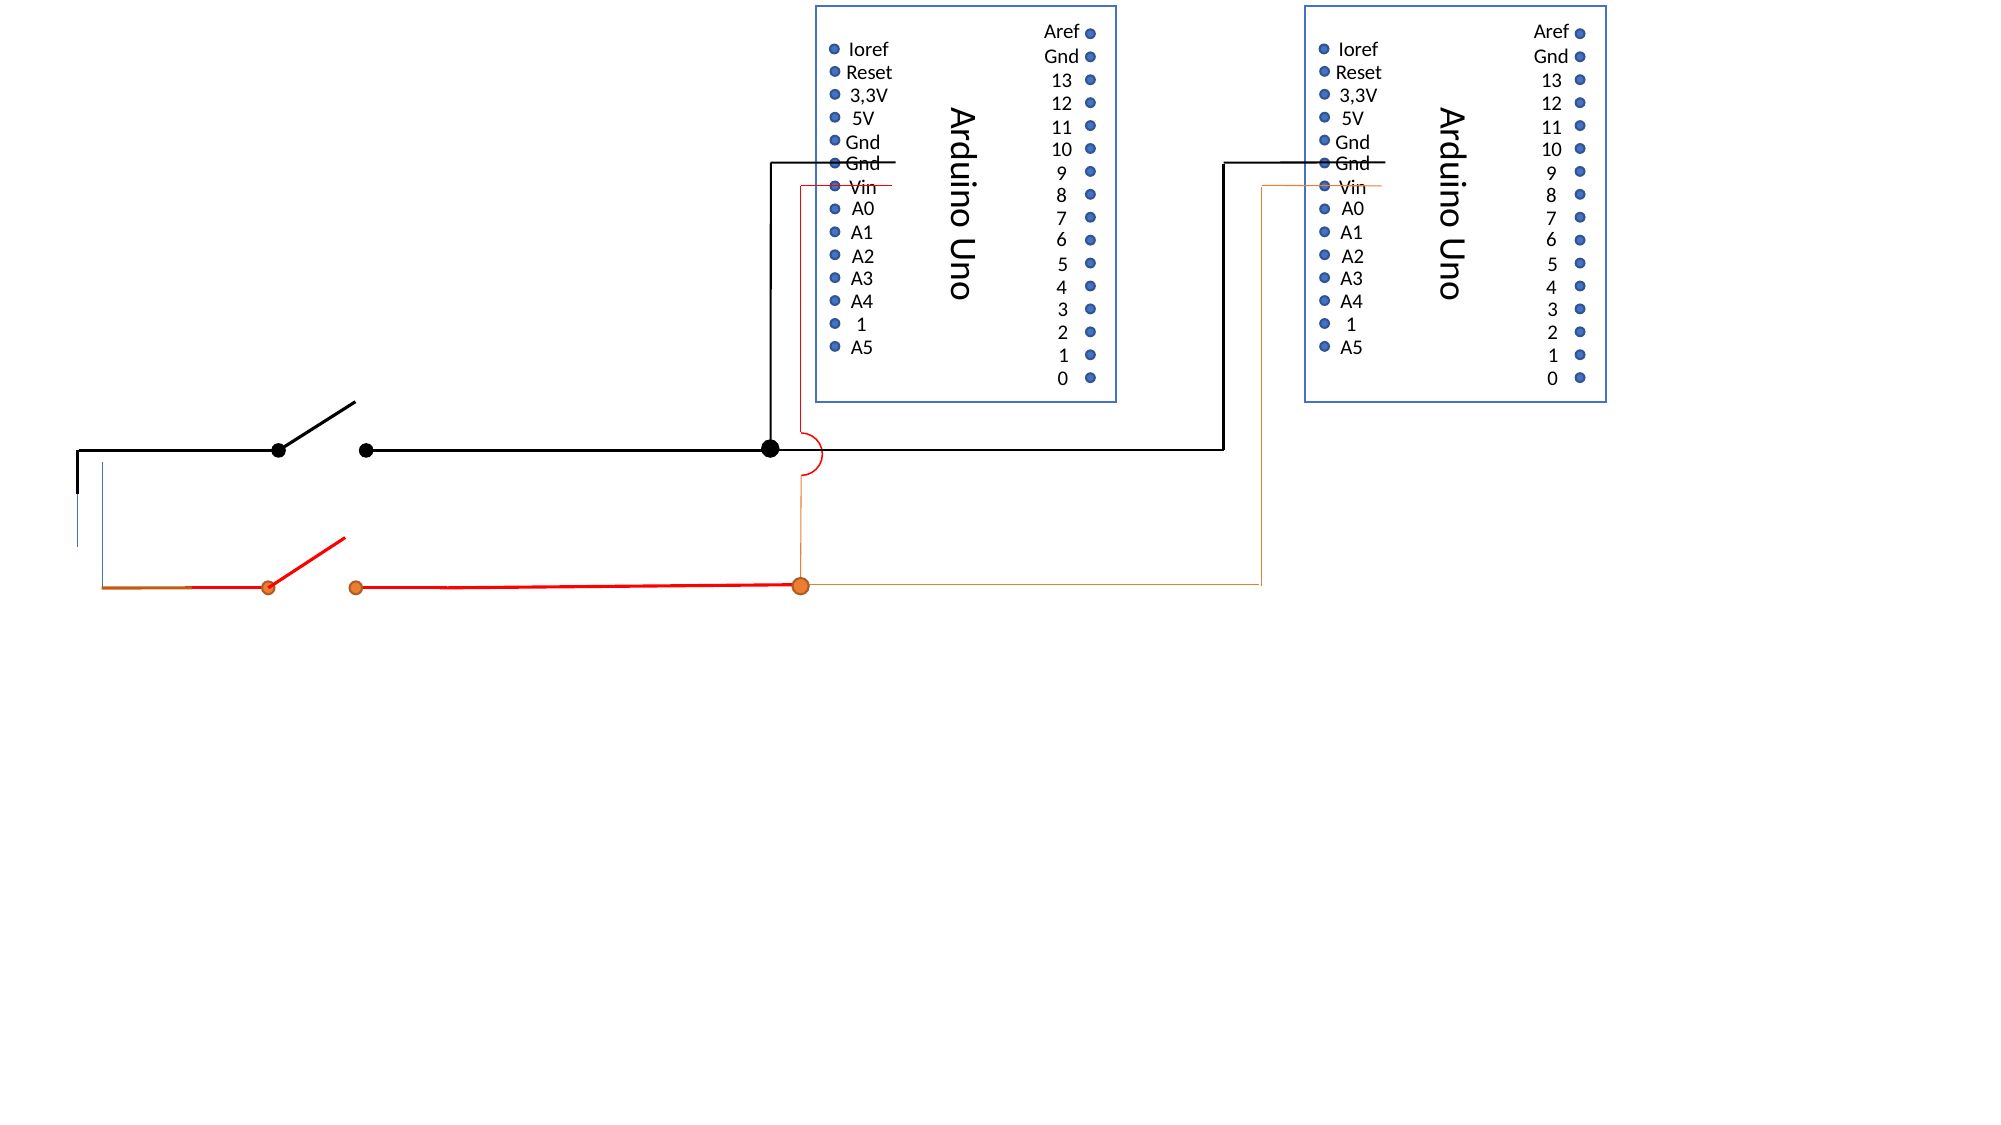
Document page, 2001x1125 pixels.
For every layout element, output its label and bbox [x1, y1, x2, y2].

text_box [268, 537, 346, 588]
text_box [768, 53, 1164, 355]
text_box [761, 439, 770, 450]
text_box [358, 443, 374, 458]
text_box [761, 451, 775, 458]
text_box [260, 588, 276, 596]
text_box [348, 580, 364, 596]
text_box [271, 443, 278, 450]
text_box [439, 584, 801, 588]
text_box [278, 401, 356, 451]
text_box [775, 426, 823, 450]
text_box [771, 439, 775, 449]
text_box [791, 585, 810, 596]
text_box [1257, 53, 1654, 355]
text_box [802, 577, 810, 584]
text_box [791, 577, 800, 584]
text_box [271, 451, 286, 458]
text_box [261, 580, 268, 587]
text_box [775, 451, 823, 482]
